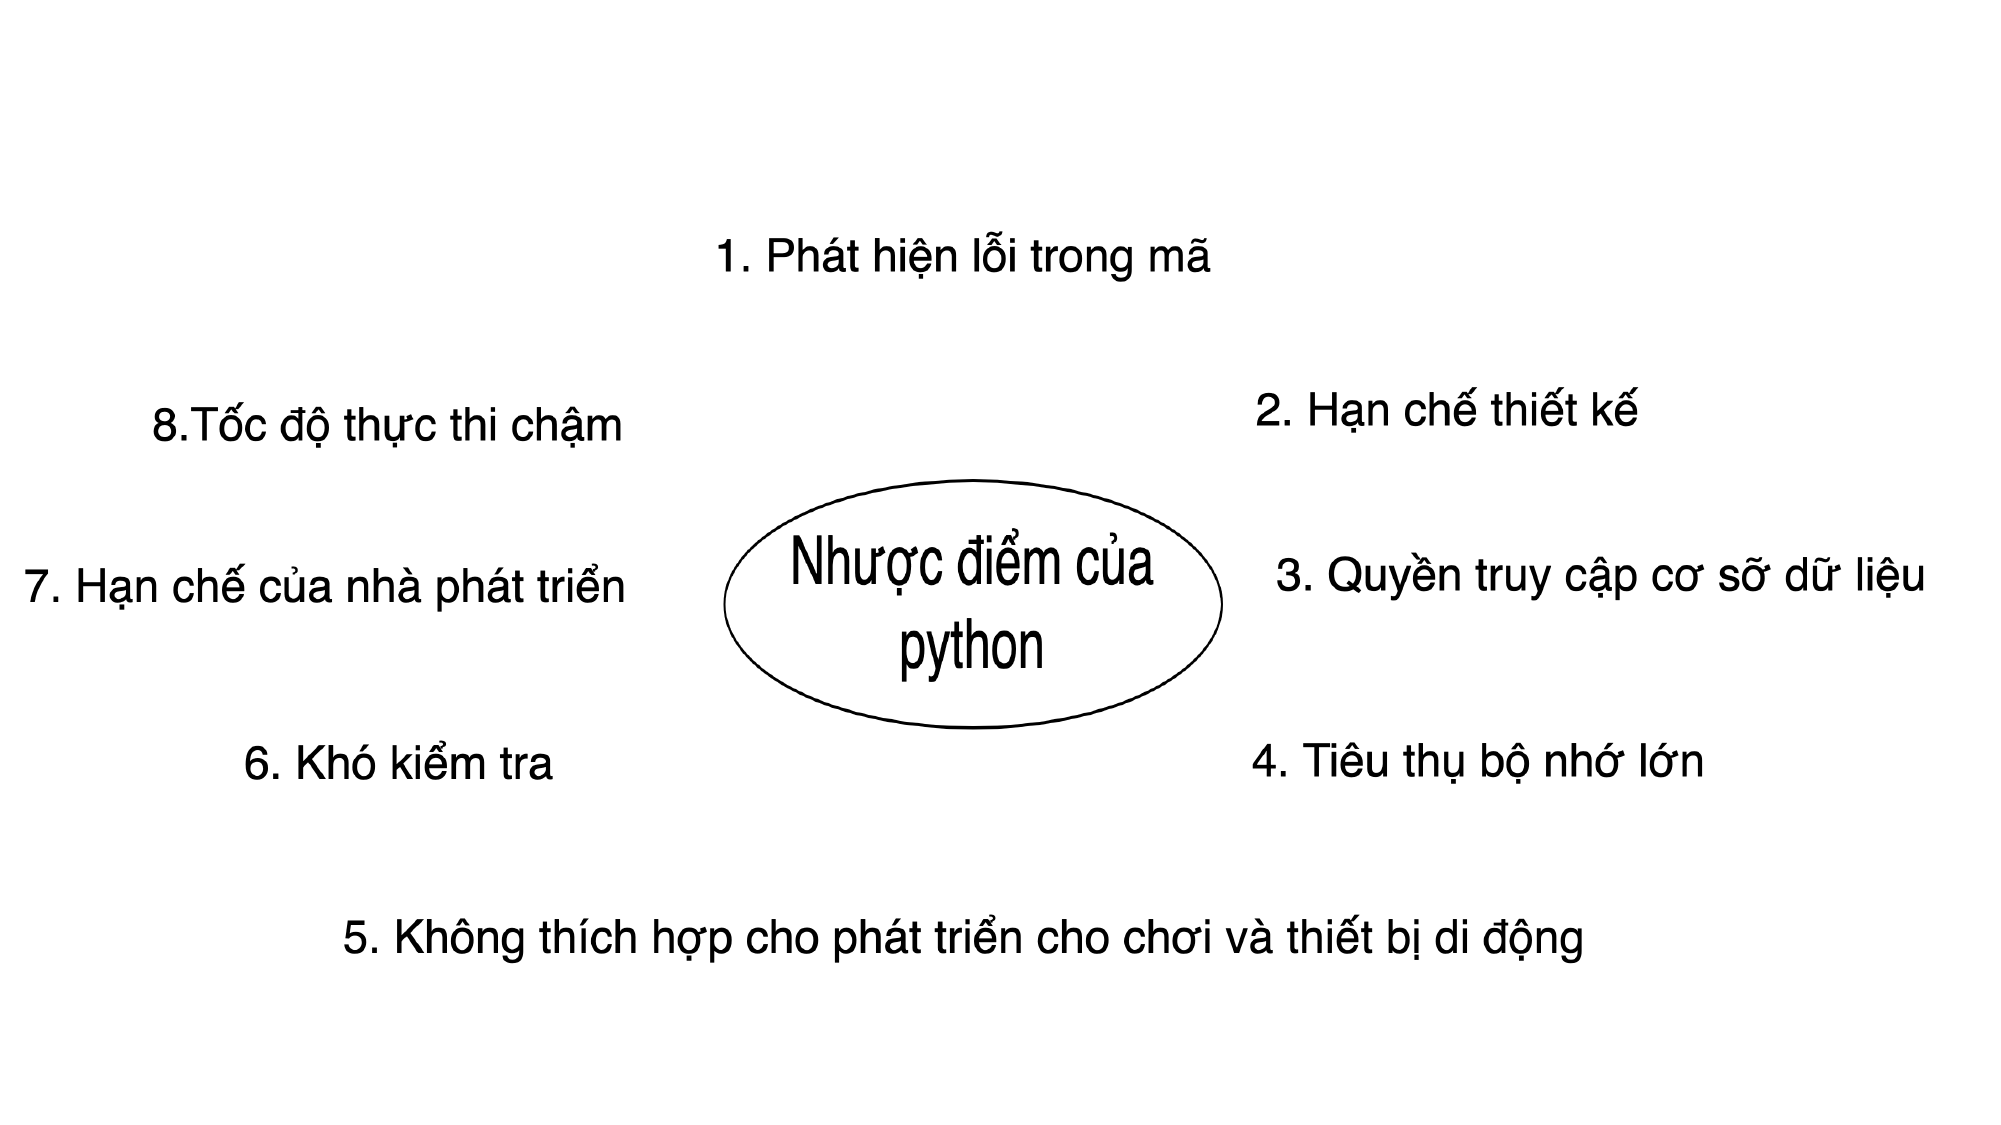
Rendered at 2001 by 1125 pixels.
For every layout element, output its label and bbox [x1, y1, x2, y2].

picture [209, 711, 590, 821]
picture [115, 373, 662, 482]
picture [680, 204, 1247, 313]
picture [0, 534, 662, 644]
picture [306, 885, 1621, 995]
picture [1216, 358, 1678, 467]
list [701, 448, 1247, 763]
picture [1216, 709, 1740, 818]
picture [1235, 523, 1967, 632]
